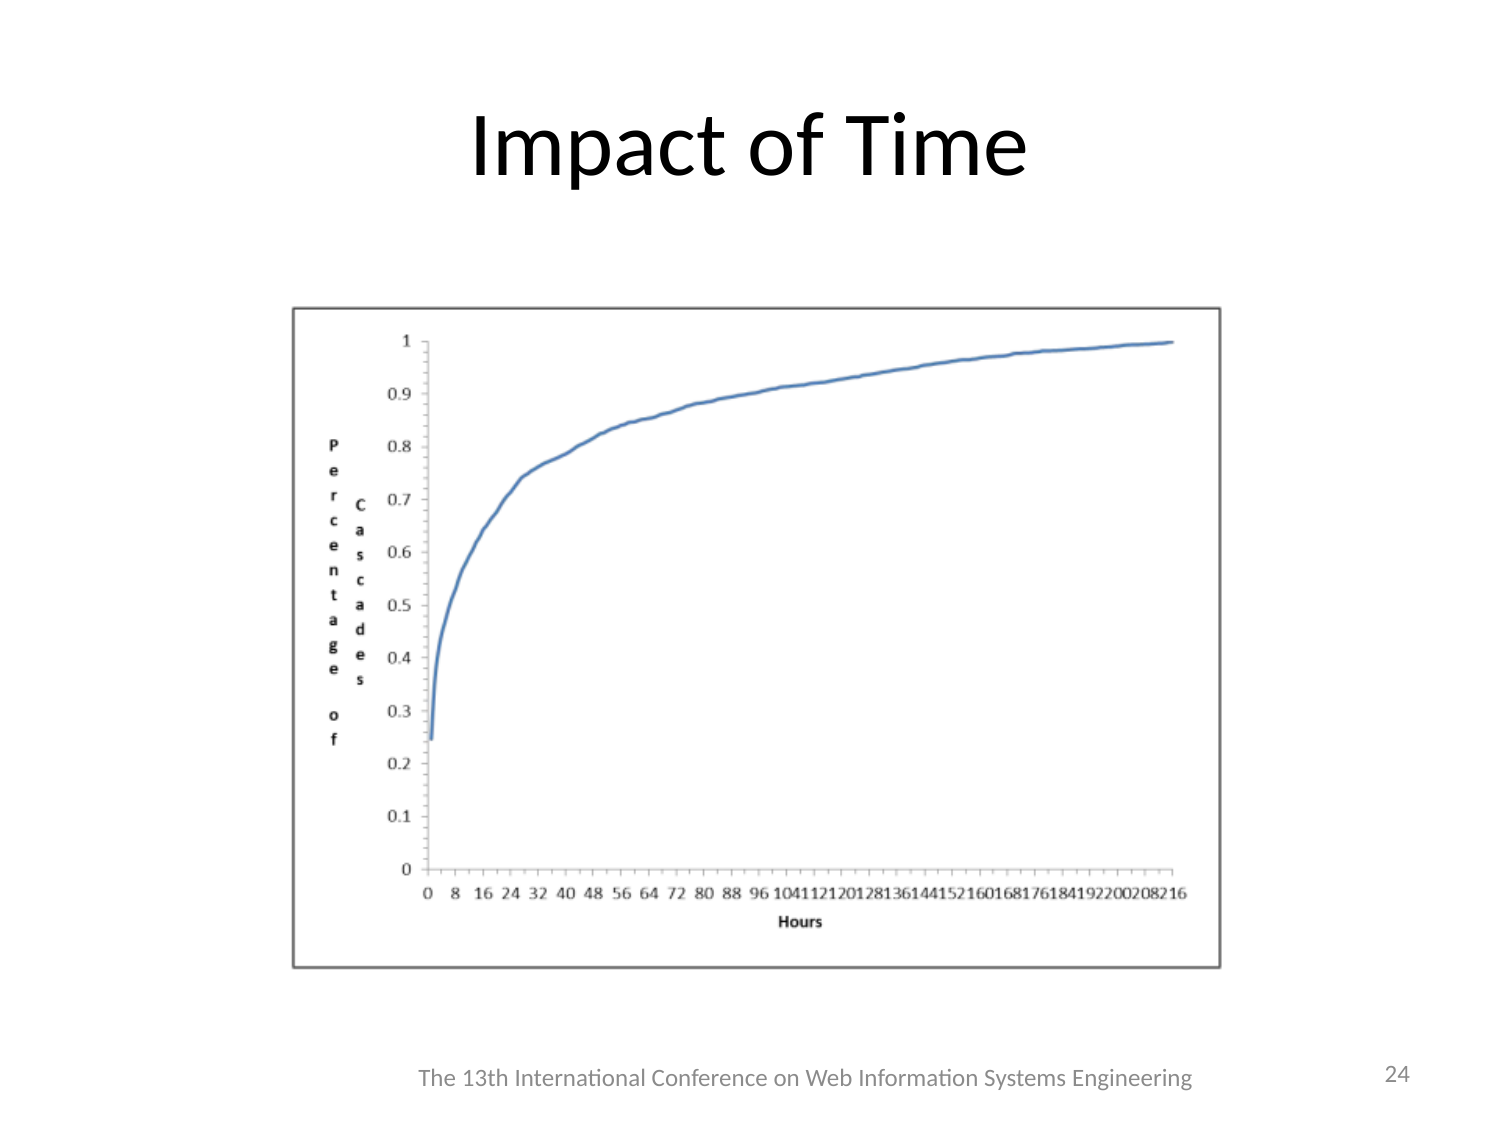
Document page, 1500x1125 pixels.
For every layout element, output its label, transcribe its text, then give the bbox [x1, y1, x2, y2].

footer The 13th International Conference on Web Information Systems Engineering [324, 1050, 1074, 1103]
title Impact of Time [75, 45, 1425, 233]
picture [274, 287, 1234, 991]
slide_number 24 [1074, 1042, 1425, 1103]
